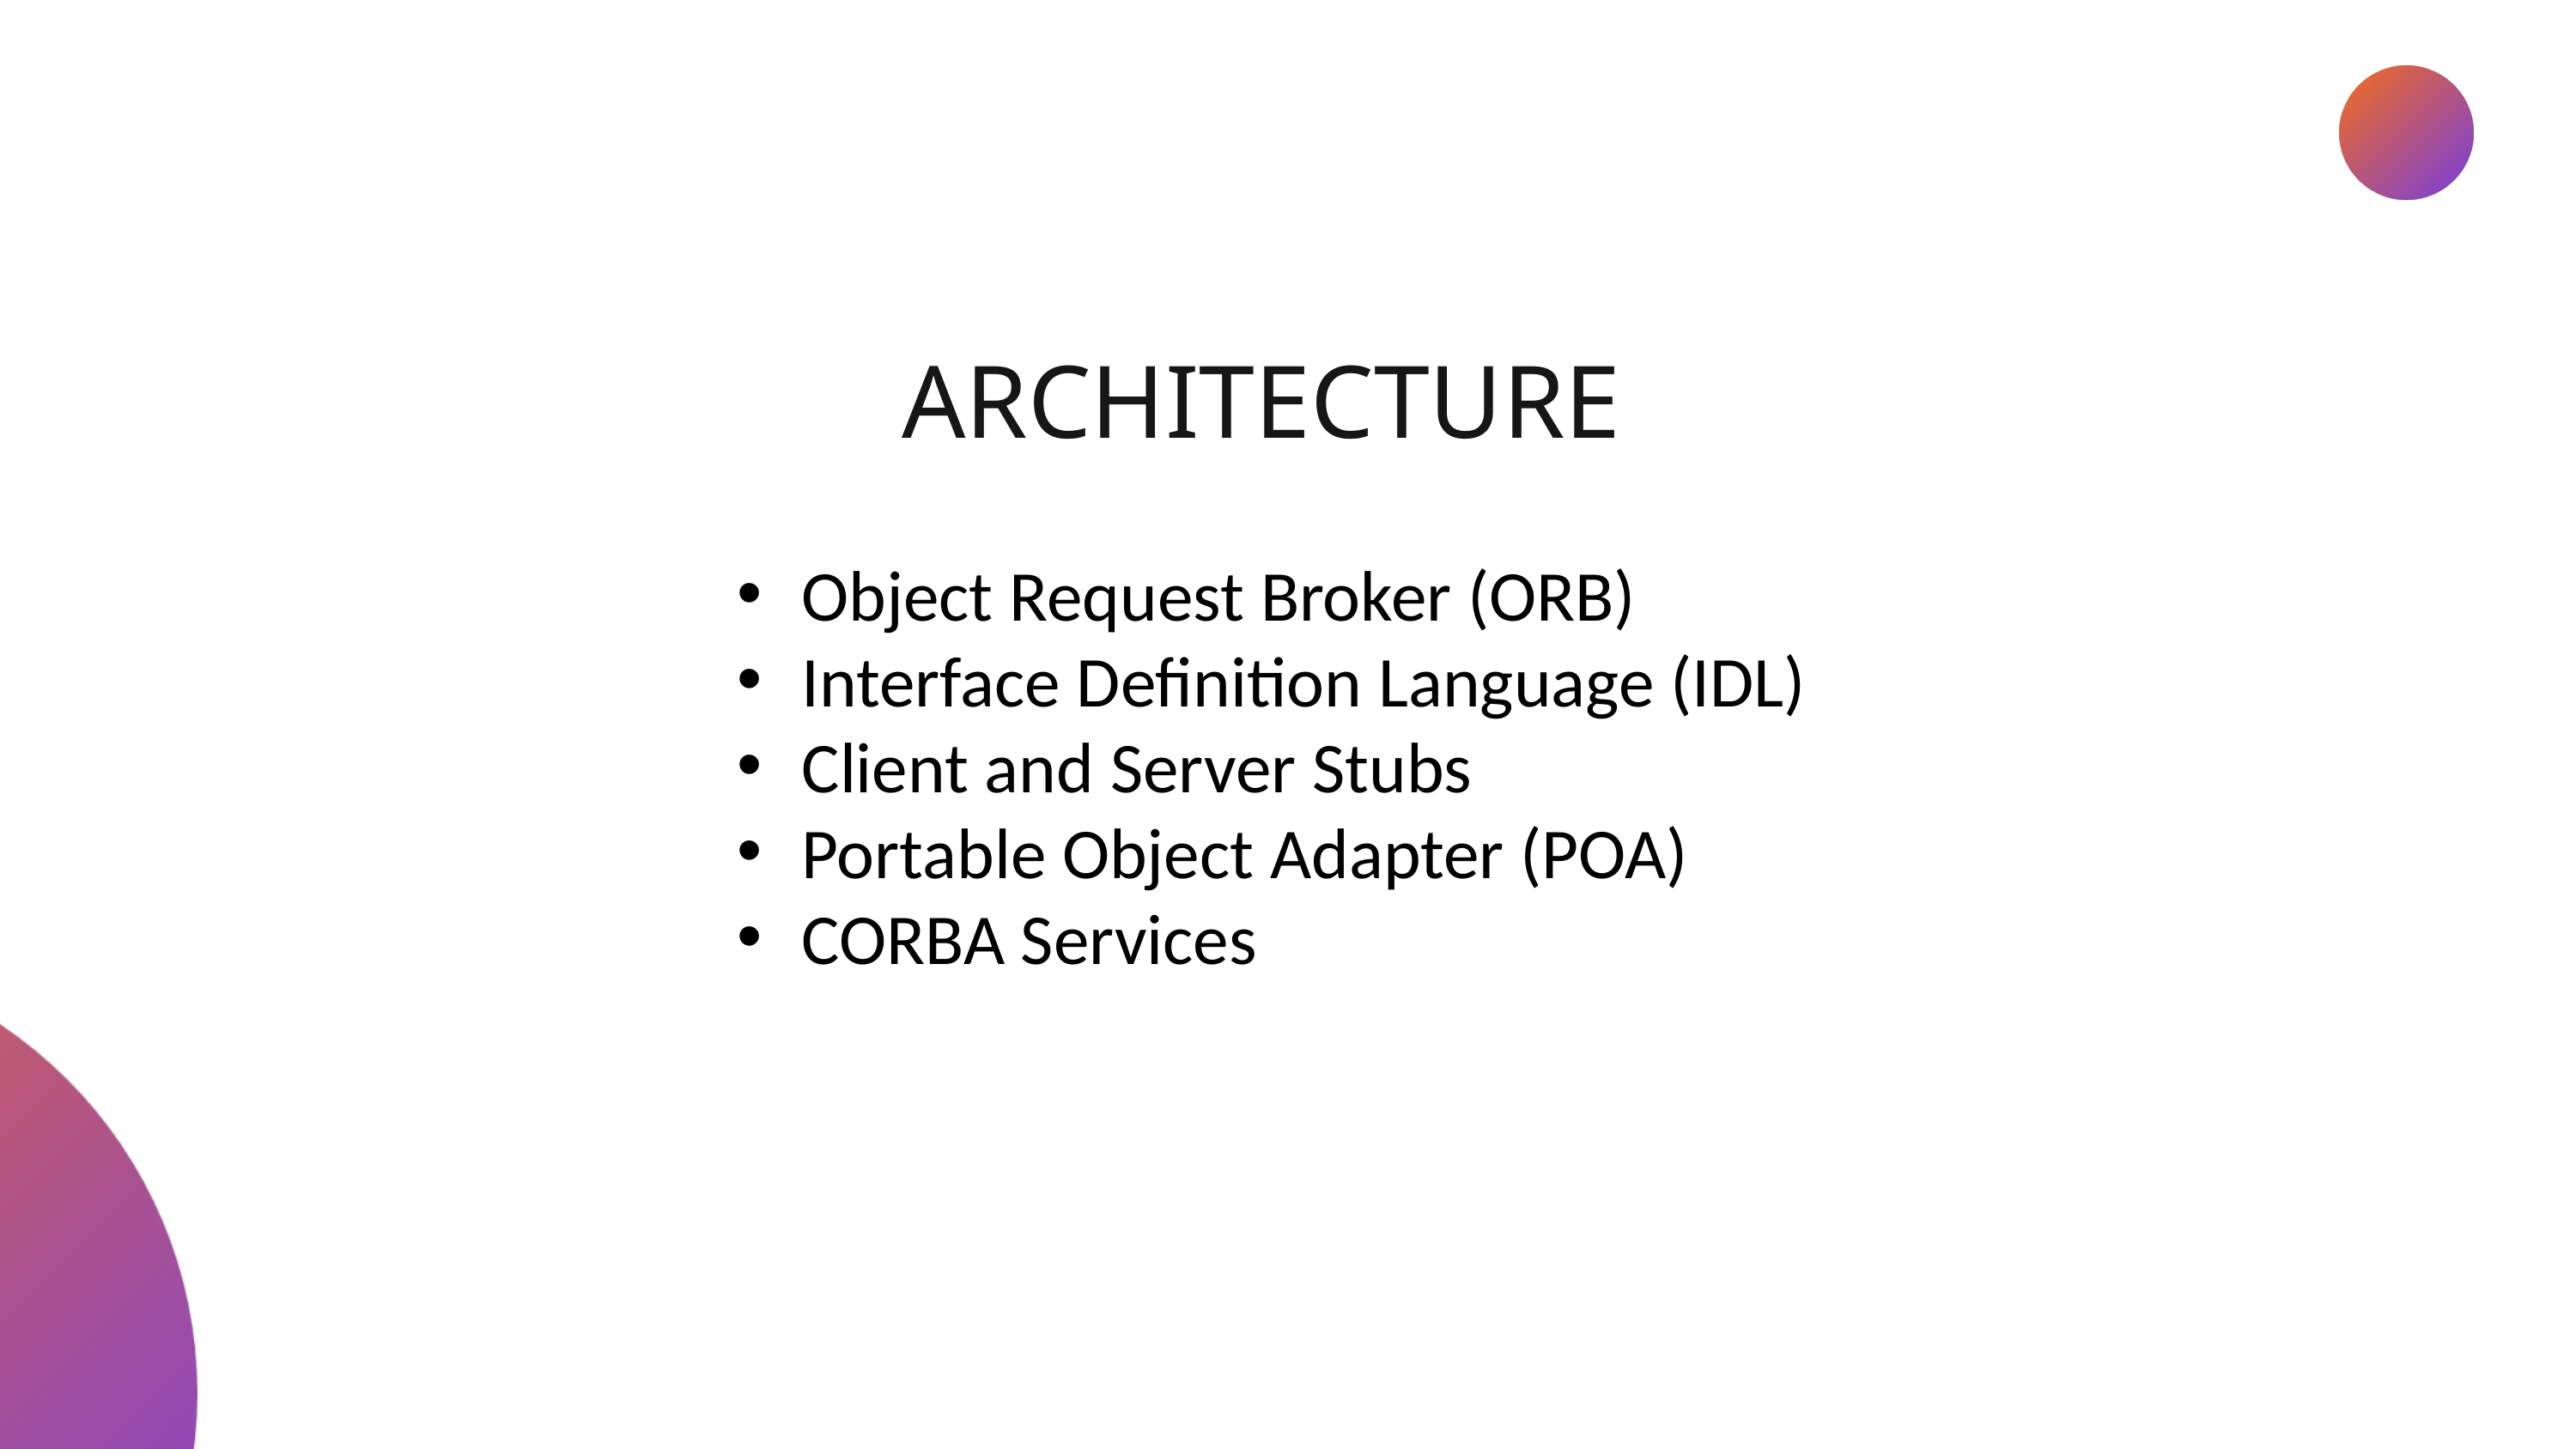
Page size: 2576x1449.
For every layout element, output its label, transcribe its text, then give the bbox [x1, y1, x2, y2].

picture [2338, 65, 2474, 201]
text_box Object Request Broker (ORB) Interface Definition Language (IDL) Client and Server Stubs Portable Object Adapter (POA) CORBA Services [724, 543, 1852, 985]
picture [0, 949, 197, 1449]
text_box ARCHITECTURE [901, 337, 1674, 458]
